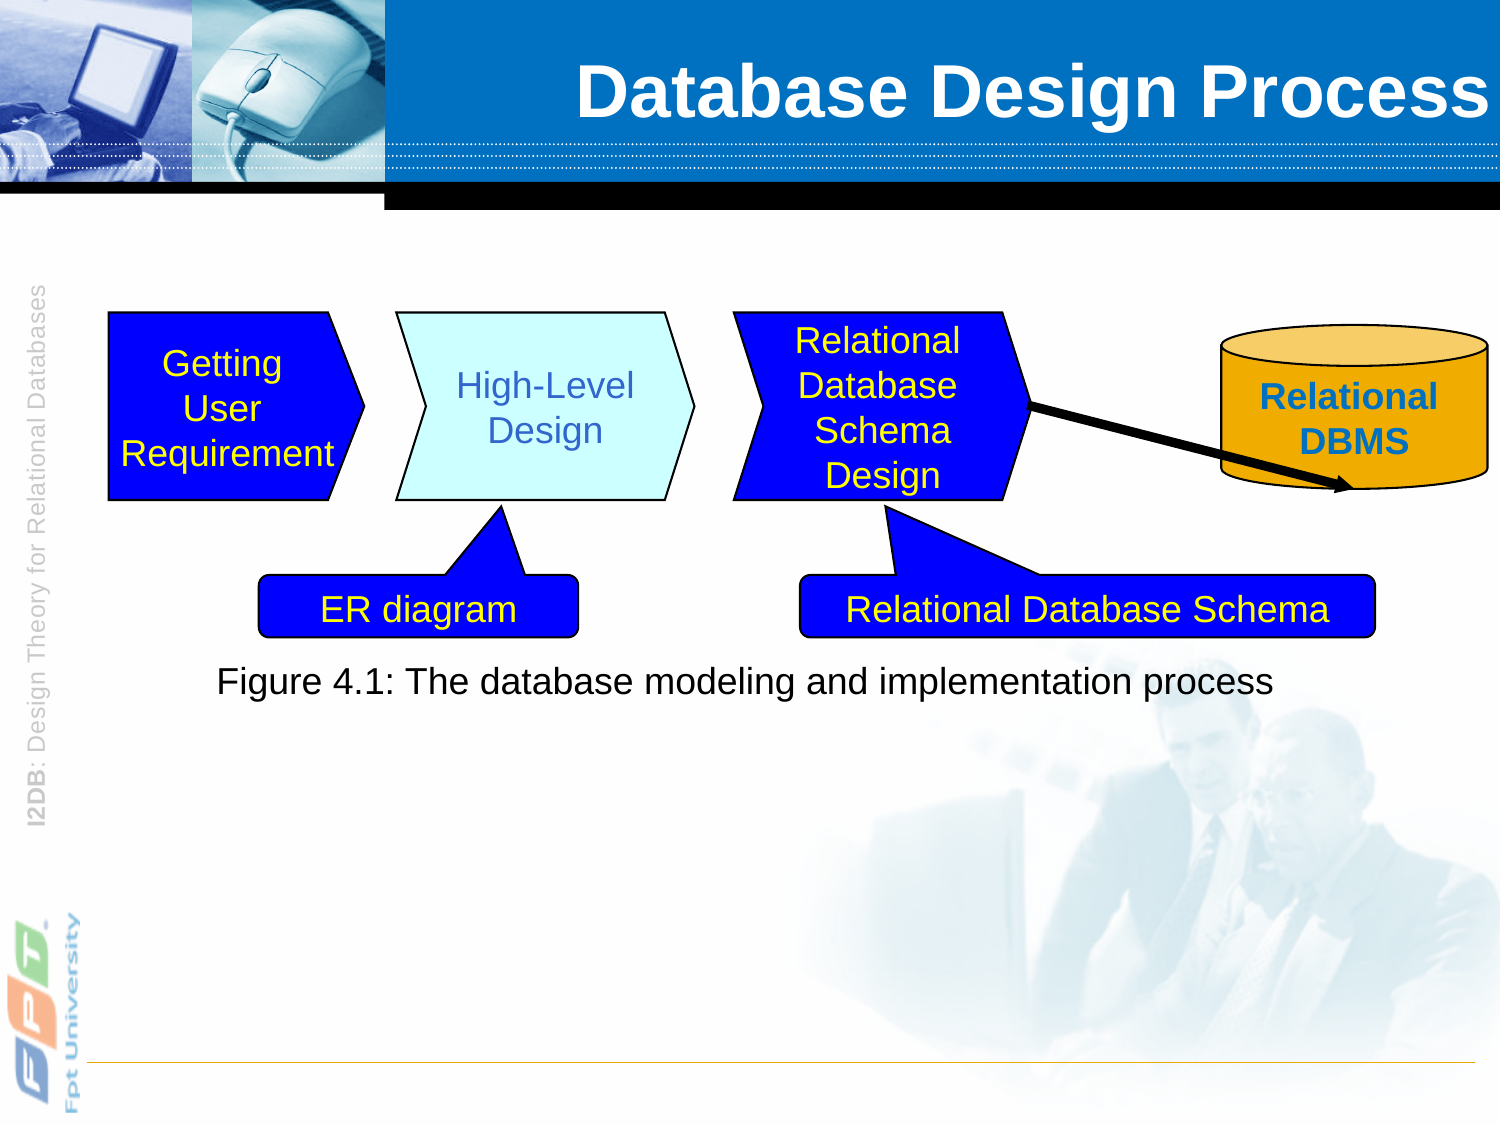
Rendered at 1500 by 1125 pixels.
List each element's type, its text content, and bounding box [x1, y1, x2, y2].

text_box Figure 4.1: The database modeling and implementation process [201, 649, 1290, 710]
text_box ER diagram [258, 506, 579, 638]
title Database Design Process [387, 0, 1500, 175]
text_box Getting User Requirement [108, 312, 365, 501]
picture [0, 194, 1500, 1125]
text_box High-Level Design [396, 312, 695, 501]
text_box Relational Database Schema Design [733, 312, 1031, 501]
text_box Relational DBMS [1221, 324, 1488, 489]
picture [0, 0, 385, 181]
text_box Relational Database Schema [800, 506, 1376, 638]
